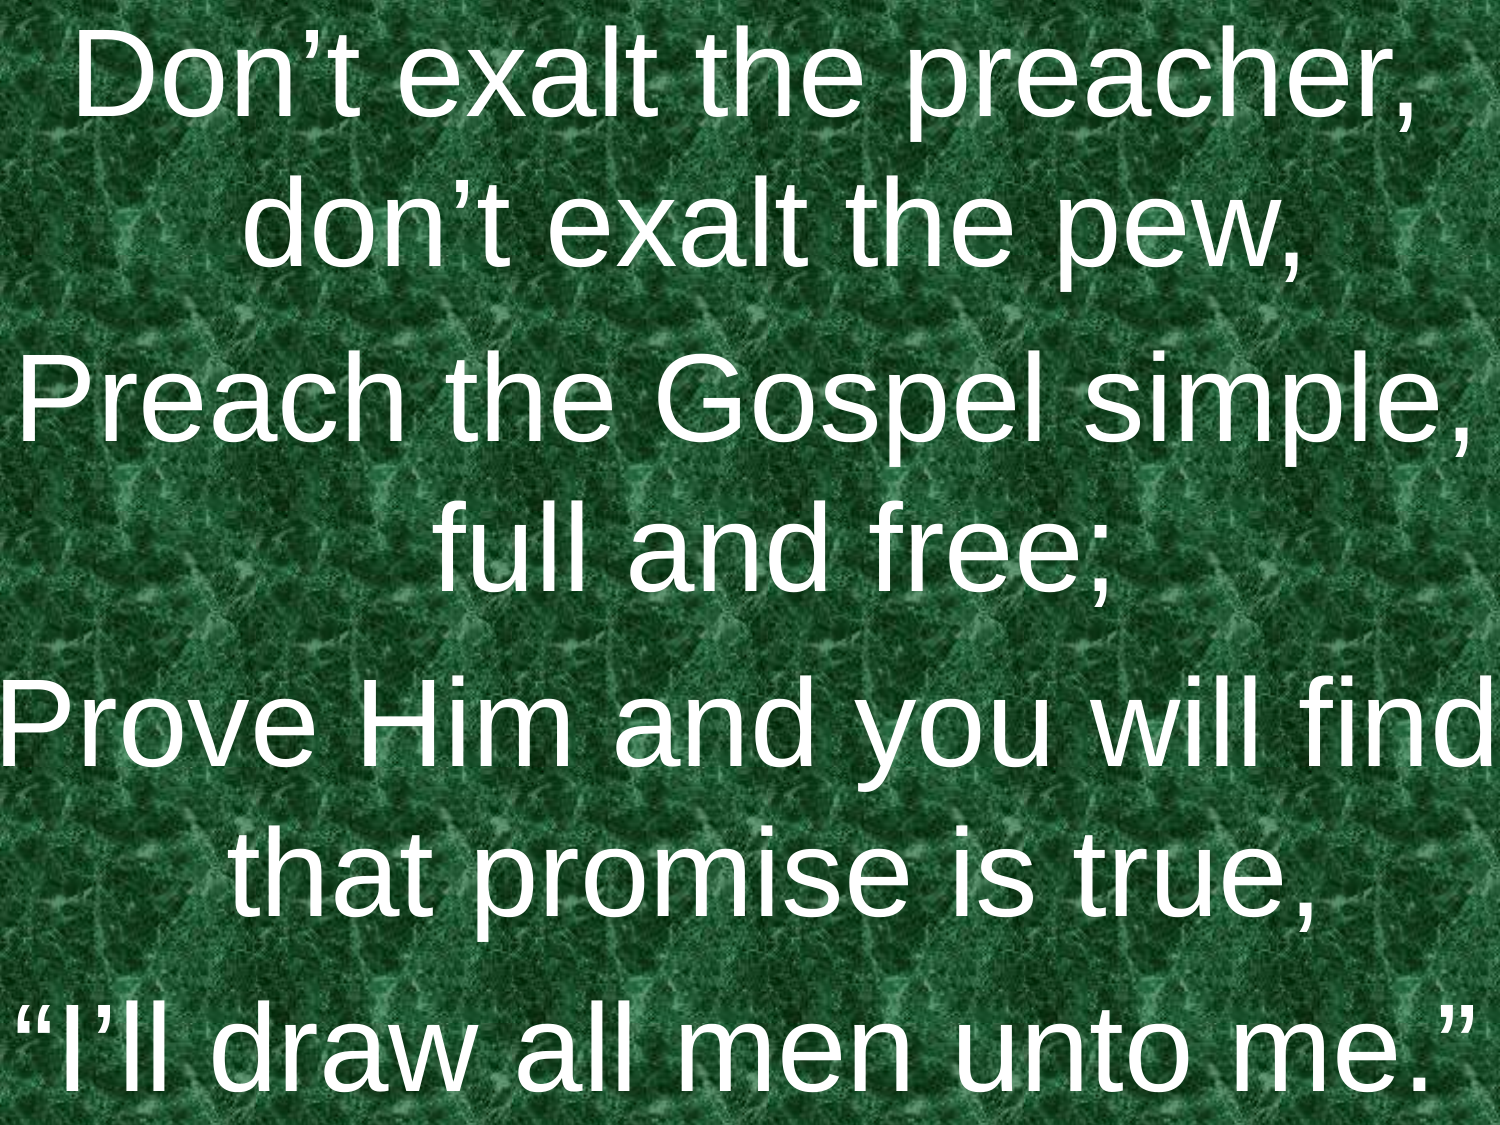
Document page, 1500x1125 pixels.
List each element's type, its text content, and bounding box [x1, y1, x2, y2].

list Don’t exalt the preacher, don’t exalt the pew, Preach the Gospel simple, full and free; Prove Him and you will find that promise is true, “I’ll draw all men unto me.” [0, 0, 1500, 1125]
